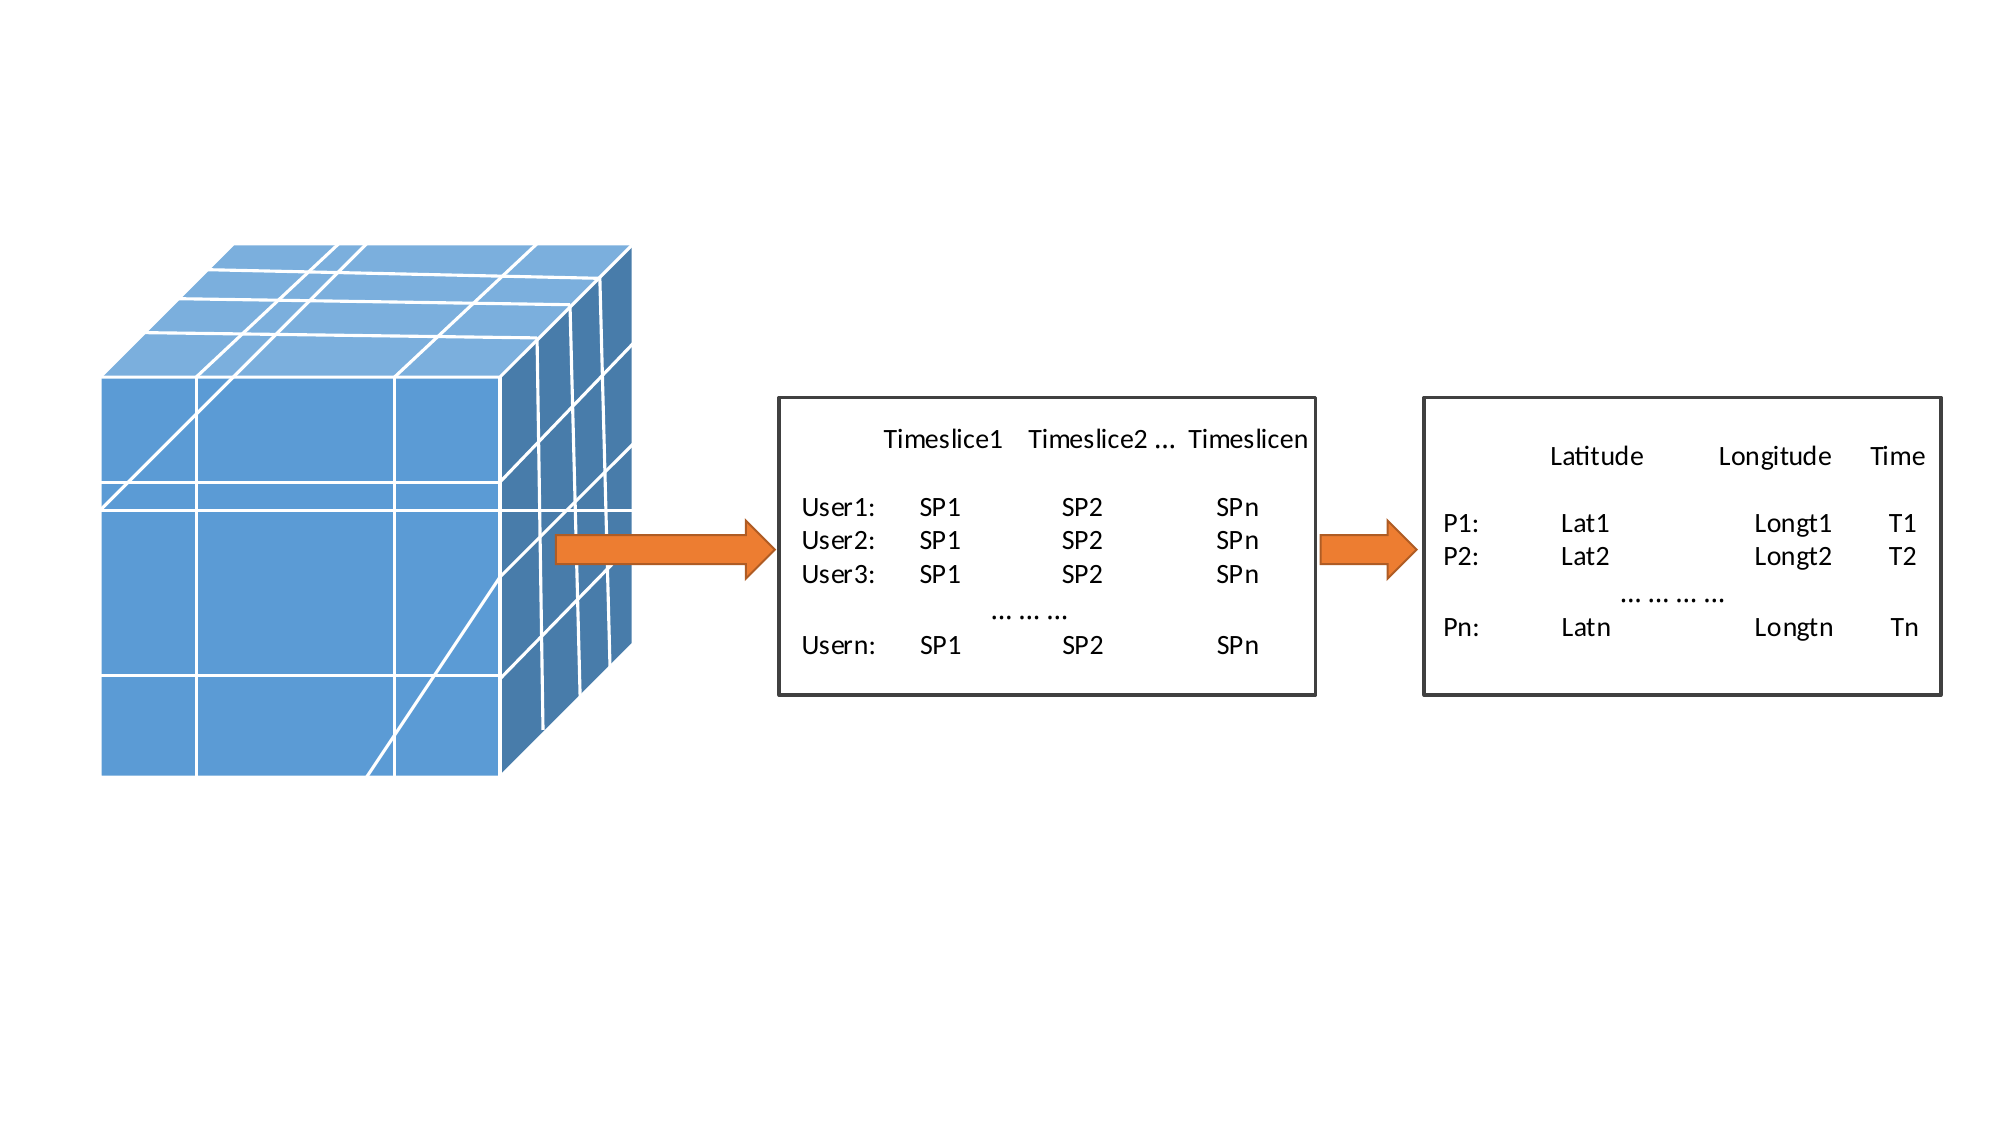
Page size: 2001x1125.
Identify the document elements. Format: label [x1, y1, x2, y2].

text_box [99, 243, 1944, 778]
